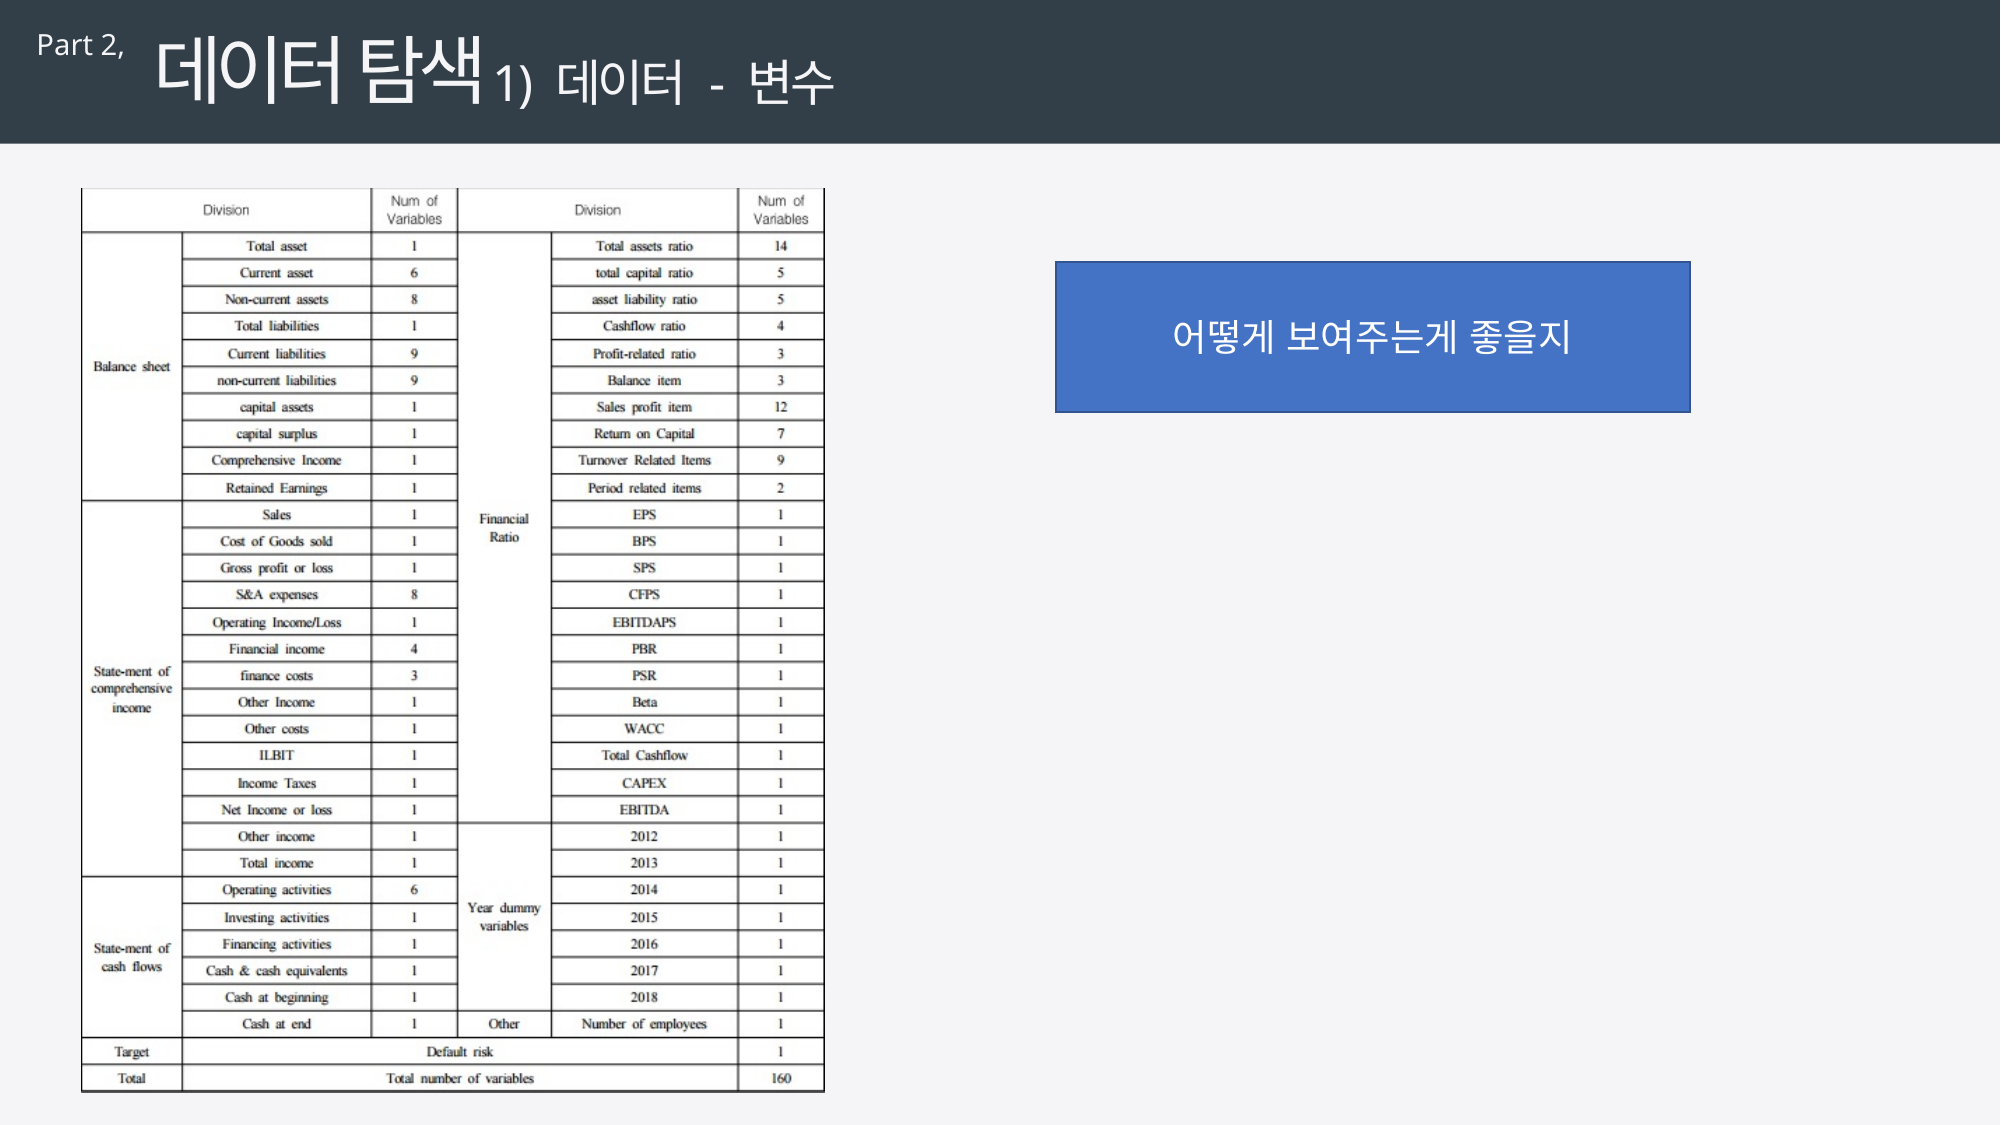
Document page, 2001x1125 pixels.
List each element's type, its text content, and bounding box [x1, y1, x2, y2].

text_box 1) 데이터 - 변수 [477, 44, 851, 120]
picture [81, 188, 825, 1093]
text_box 데이터 탐색 [138, 16, 518, 122]
text_box 어떻게 보여주는게 좋을지 [1055, 261, 1691, 413]
text_box Part 2, [21, 19, 148, 69]
text_box [0, 0, 2000, 145]
